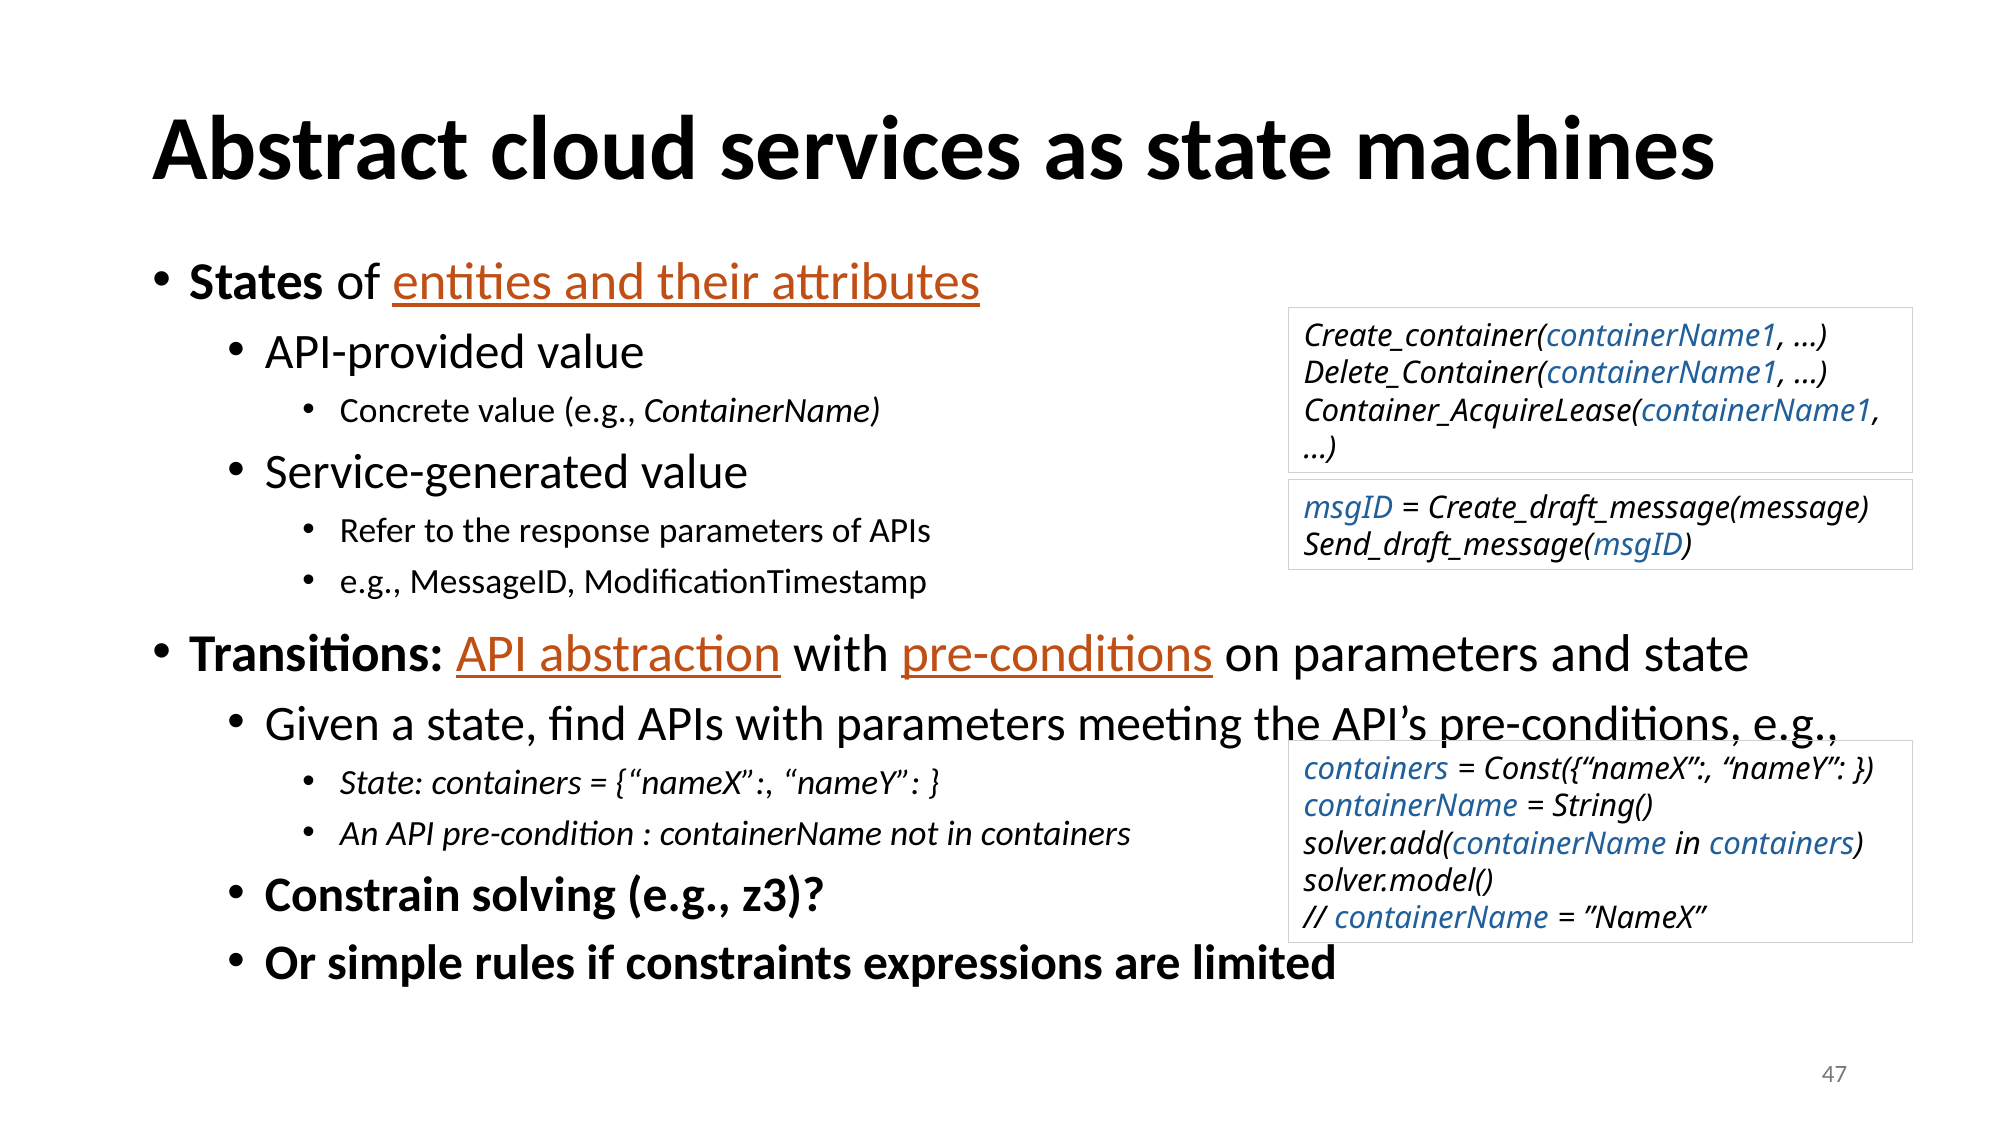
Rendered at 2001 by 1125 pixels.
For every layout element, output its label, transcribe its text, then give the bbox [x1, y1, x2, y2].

text_box containers = Const({“nameX”:, “nameY”: }) containerName = String() solver.add(containerName in containers) solver.model() // containerName = ”NameX” [1288, 740, 1913, 943]
title Abstract cloud services as state machines [137, 59, 1863, 239]
text_box msgID = Create_draft_message(message) Send_draft_message(msgID) [1288, 479, 1913, 570]
text_box Create_container(containerName1, …) Delete_Container(containerName1, …) Container_AcquireLease(containerName1, …) [1288, 307, 1913, 473]
slide_number 47 [1412, 1042, 1863, 1103]
list States of entities and their attributes API-provided value Concrete value (e.g., ContainerName) Service-generated value Refer to the response parameters of APIs e.g., MessageID, ModificationTimestamp Transitions: API abstraction with pre-conditions on parameters and state Given a state, find APIs with parameters meeting the API’s pre-conditions, e.g., State: containers = {“nameX”:, “nameY”: } An API pre-condition : containerName not in containers Constrain solving (e.g., z3)? Or simple rules if constraints expressions are limited [137, 239, 1863, 1020]
